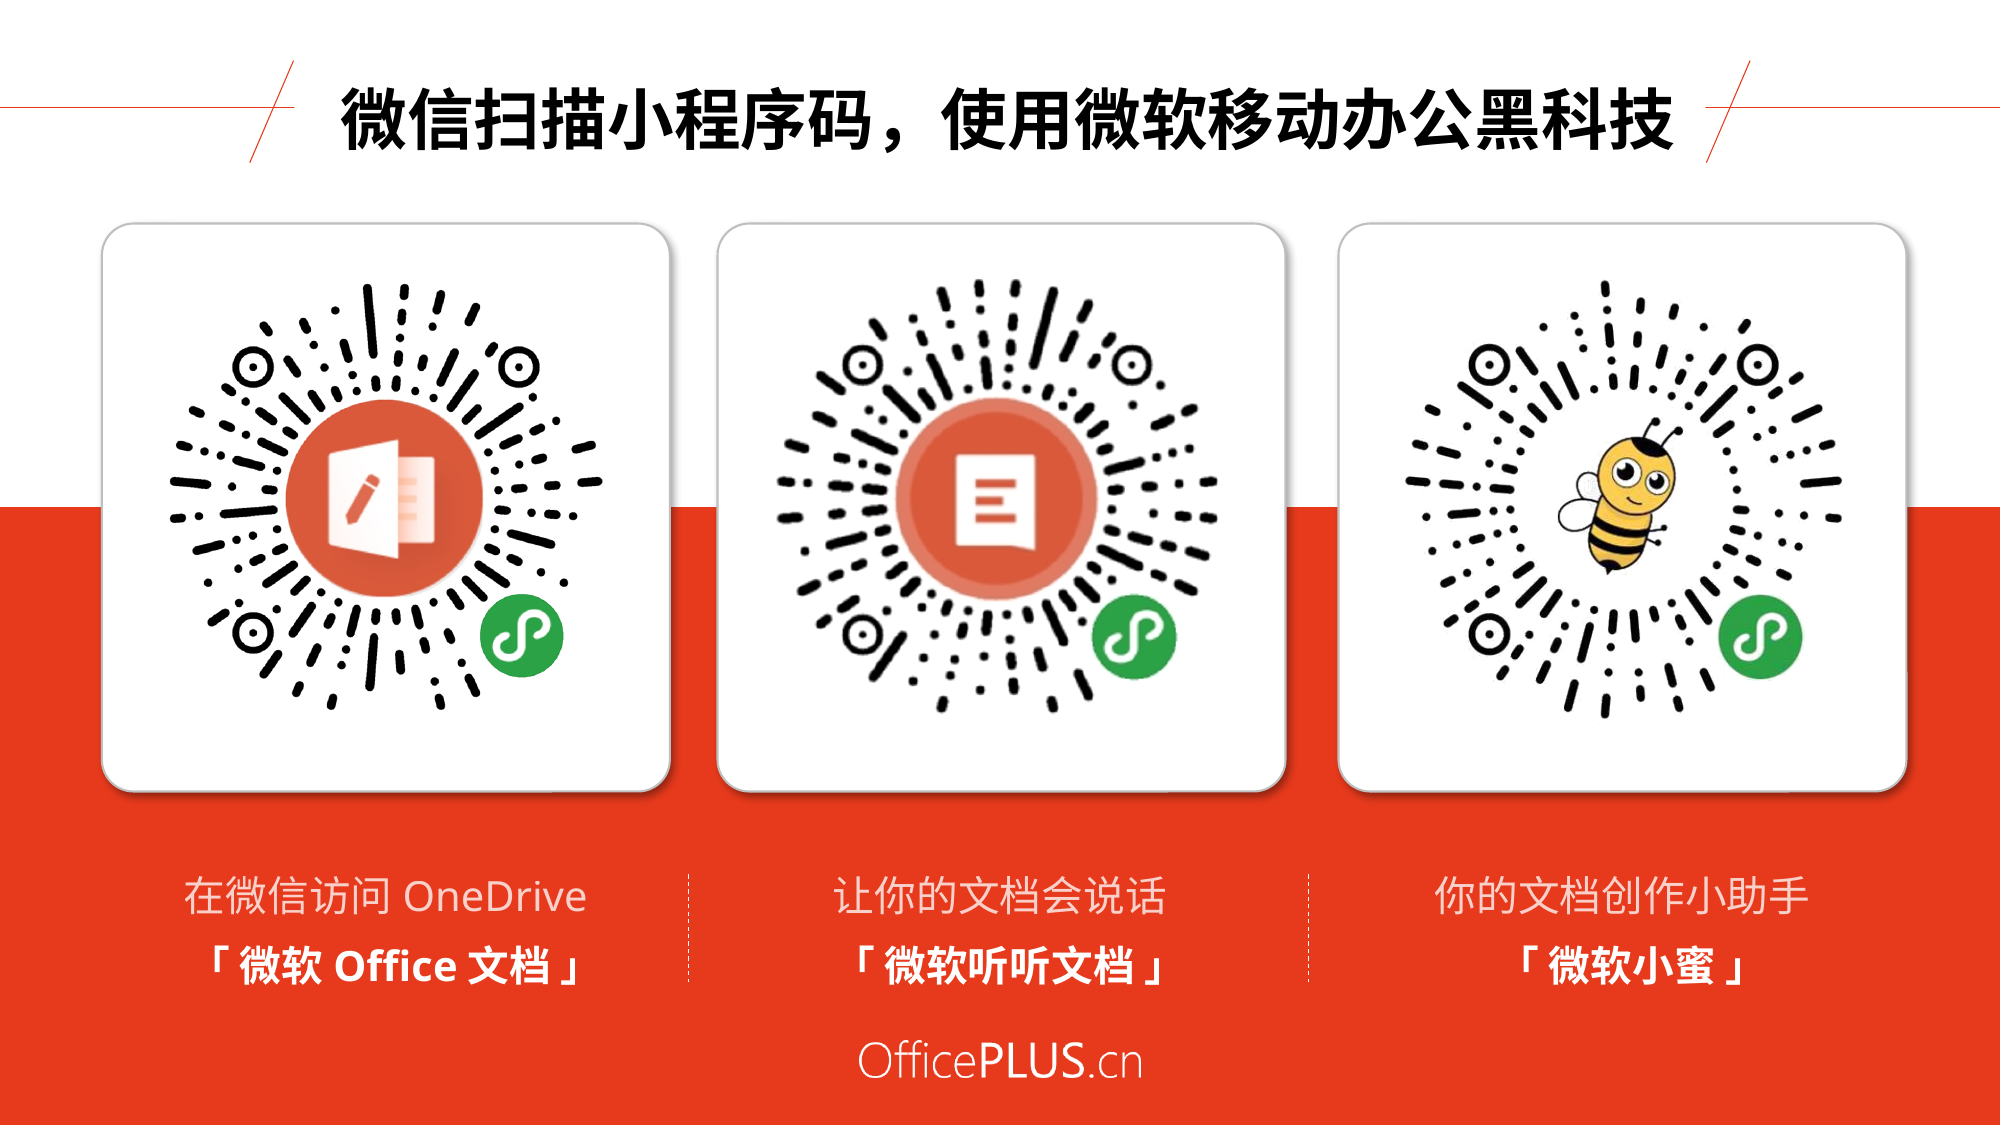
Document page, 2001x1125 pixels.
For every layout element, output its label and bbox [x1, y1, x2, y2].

picture [859, 1040, 1141, 1078]
picture [771, 274, 1222, 725]
picture [160, 274, 611, 725]
picture [1397, 274, 1848, 725]
